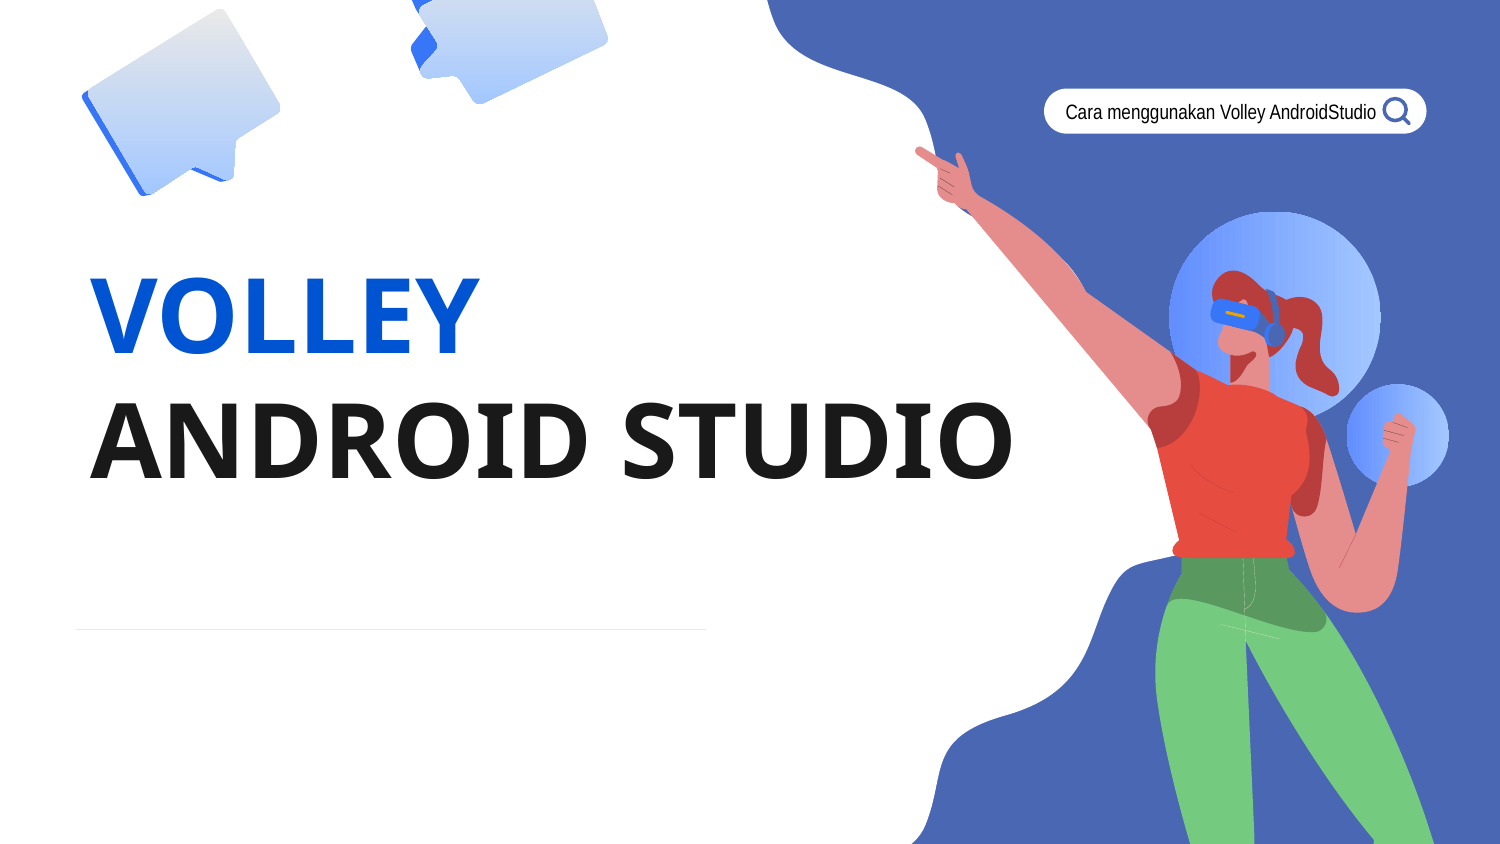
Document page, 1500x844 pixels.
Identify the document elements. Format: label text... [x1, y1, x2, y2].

title VOLLEY ANDROID STUDIO [75, 224, 1149, 524]
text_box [1043, 88, 1427, 134]
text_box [80, 8, 282, 197]
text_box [405, 0, 609, 105]
